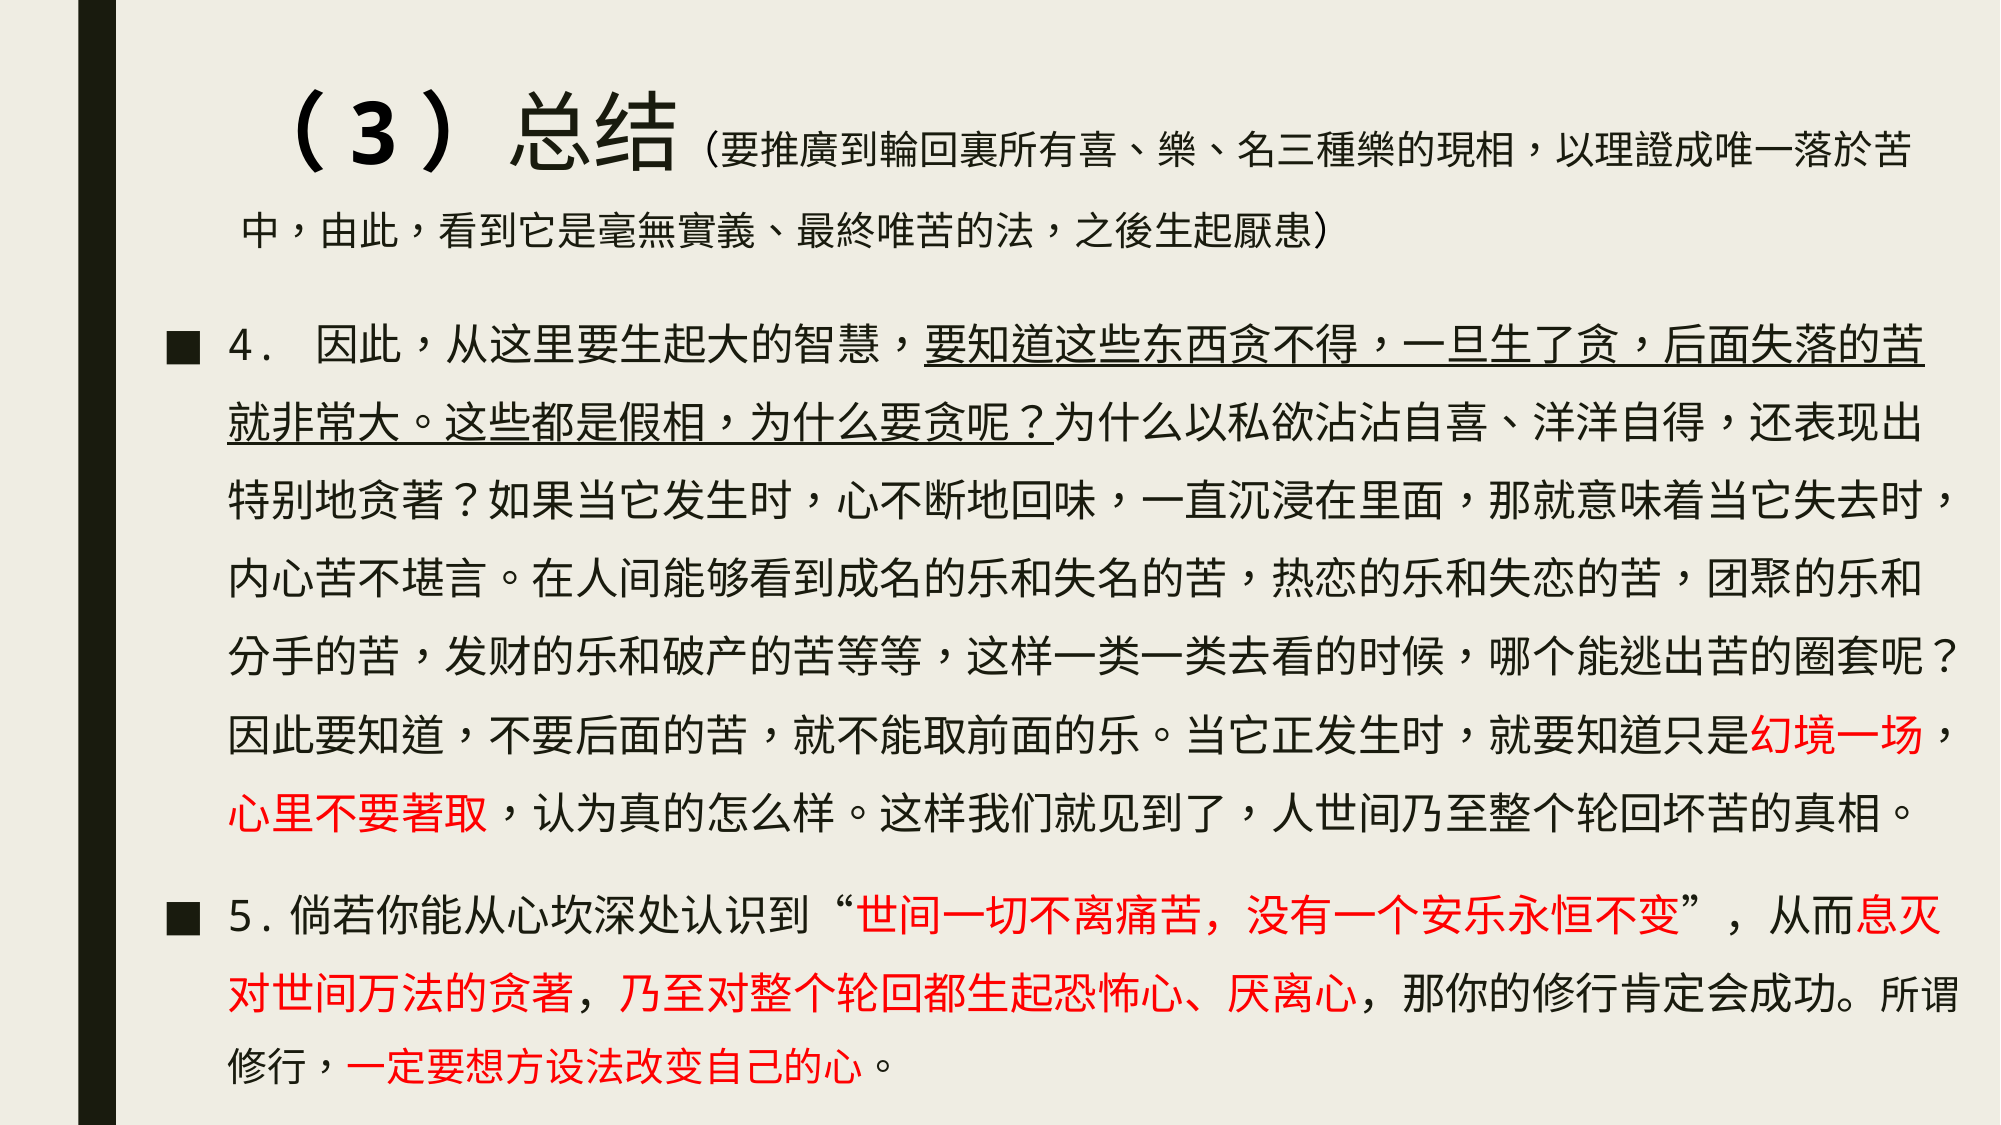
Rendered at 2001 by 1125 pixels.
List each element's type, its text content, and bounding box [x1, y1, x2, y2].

list 4. 因此，从这里要生起大的智慧，要知道这些东西贪不得，一旦生了贪，后面失落的苦就非常大。这些都是假相，为什么要贪呢？为什么以私欲沾沾自喜、洋洋自得，还表现出特别地贪著？如果当它发生时，心不断地回味，一直沉浸在里面，那就意味着当它失去时，内心苦不堪言。在人间能够看到成名的乐和失名的苦，热恋的乐和失恋的苦，团聚的乐和分手的苦，发财的乐和破产的苦等等，这样一类一类去看的时候，哪个能逃出苦的圈套呢？因此要知道，不要后面的苦，就不能取前面的乐。当它正发生时，就要知道只是幻境一场，心里不要著取，认为真的怎么样。这样我们就见到了，人世间乃至整个轮回坏苦的真相。 5.倘若你能从心坎深处认识到“世间一切不离痛苦，没有一个安乐永恒不变”，从而息灭对世间万法的贪著，乃至对整个轮回都生起恐怖心、厌离心，那你的修行肯定会成功。所谓修行，一定要想方设法改变自己的心。 [147, 283, 1978, 1107]
title （3）总结（要推廣到輪回裏所有喜、樂、名三種樂的現相，以理證成唯一落於苦中，由此，看到它是毫無實義、最終唯苦的法，之後生起厭患） [225, 17, 1961, 262]
